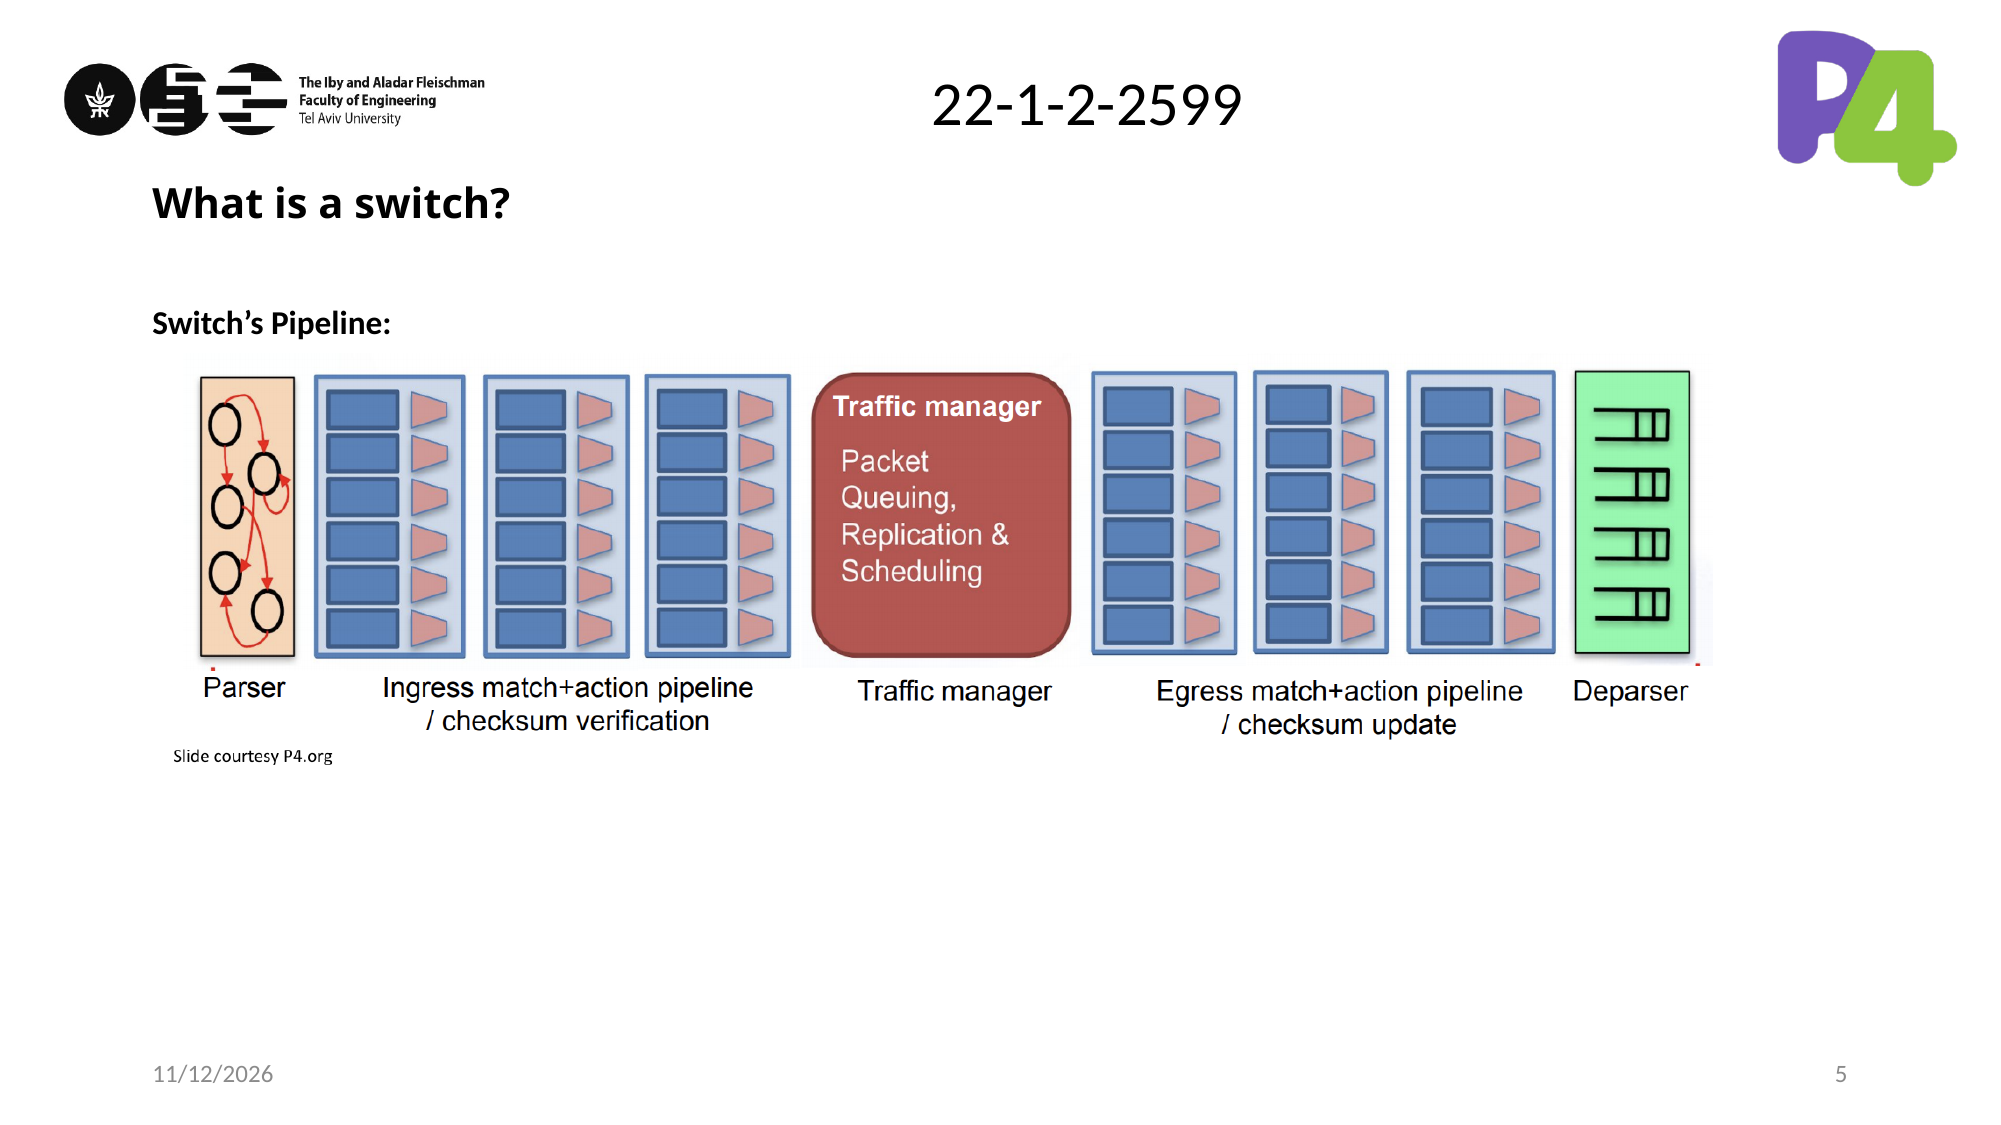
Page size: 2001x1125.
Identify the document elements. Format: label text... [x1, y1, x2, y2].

picture [155, 352, 1731, 772]
list What is a switch? Switch’s Pipeline: [137, 175, 1863, 814]
picture [43, 44, 524, 155]
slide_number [137, 1042, 588, 1103]
picture [1745, 0, 1979, 229]
title 22-1-2-2599 [537, 58, 1638, 153]
slide_number 5 [1412, 1042, 1863, 1103]
